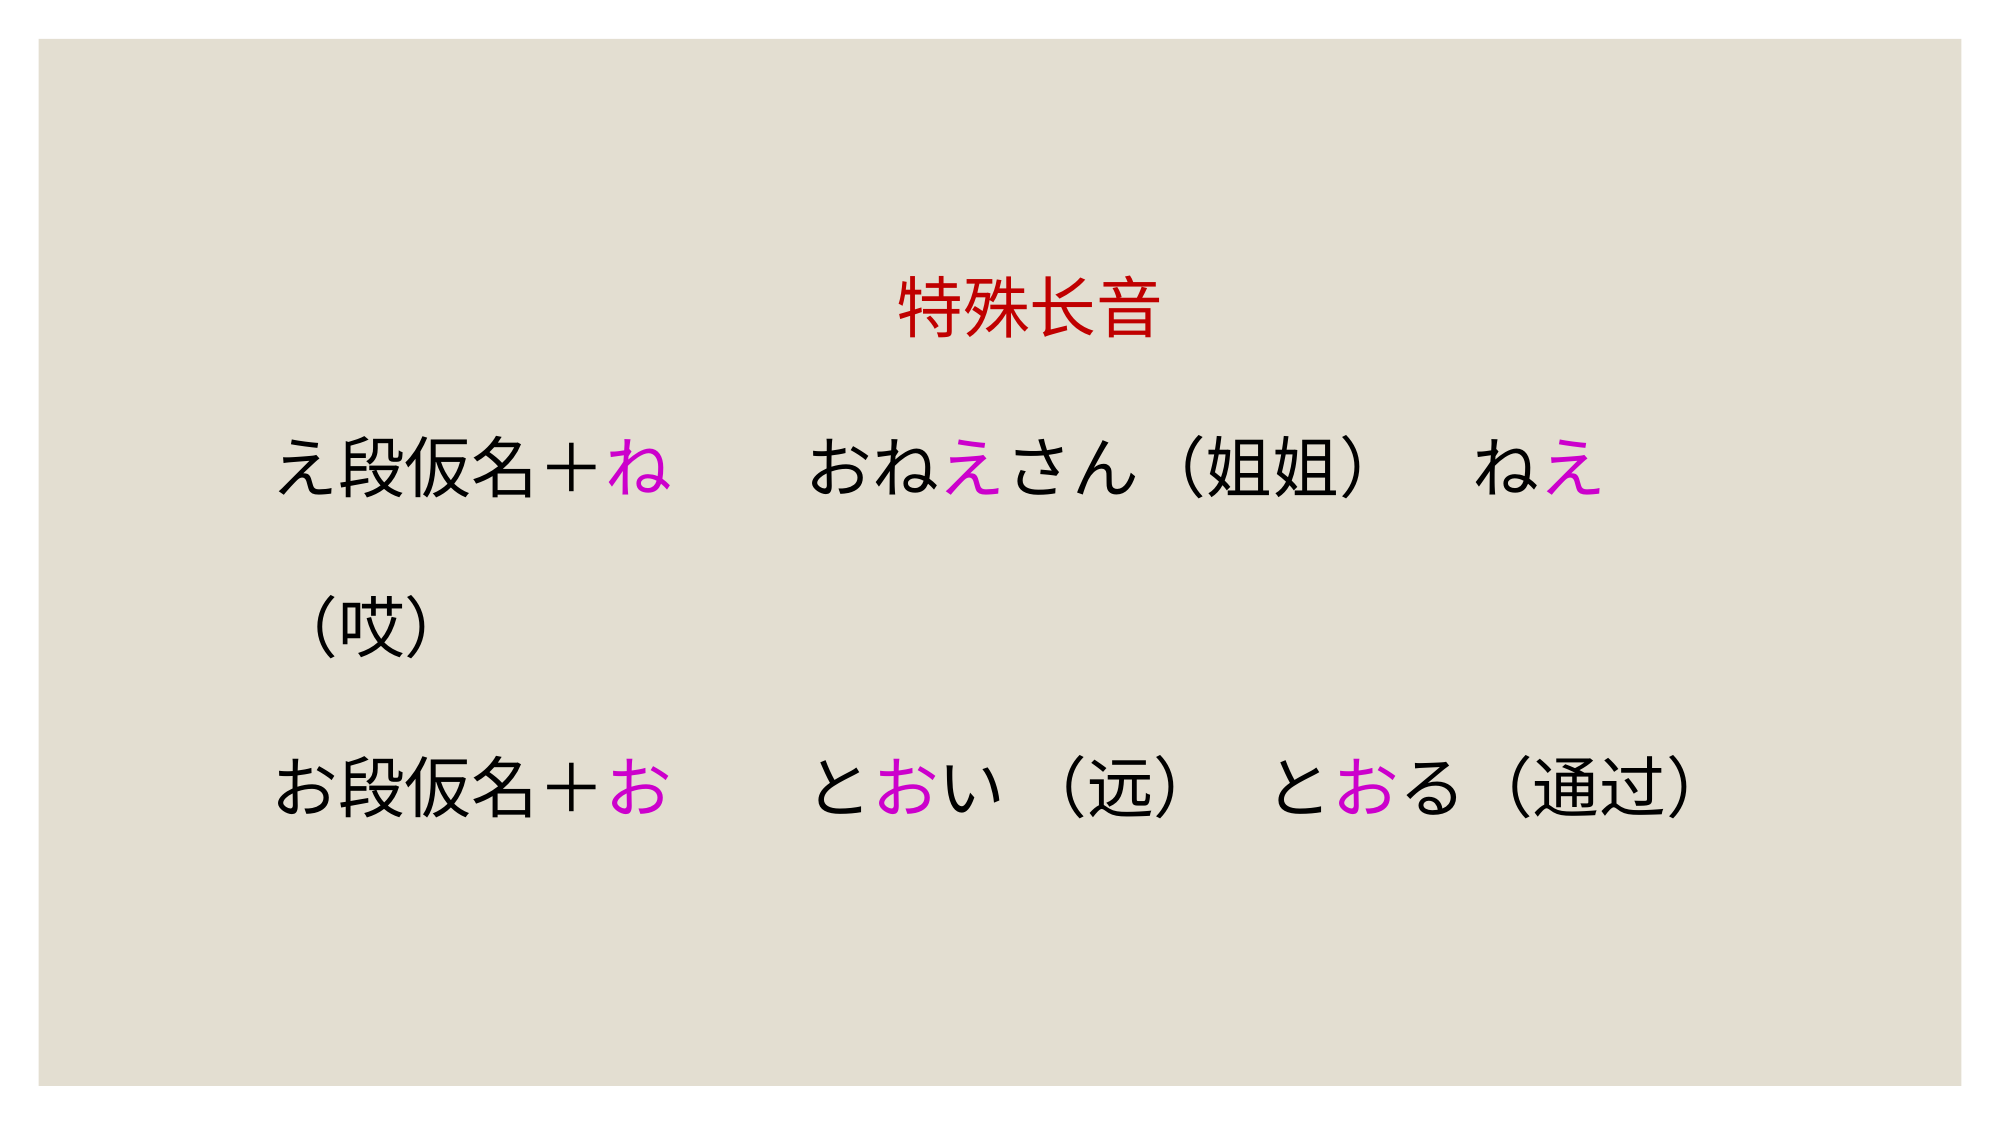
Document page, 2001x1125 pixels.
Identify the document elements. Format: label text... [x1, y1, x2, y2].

text_box 特殊长音 え段仮名＋ね おねえさん（姐姐） ねえ（哎） お段仮名＋お とおい （远） とおる（通过） [256, 178, 1804, 833]
